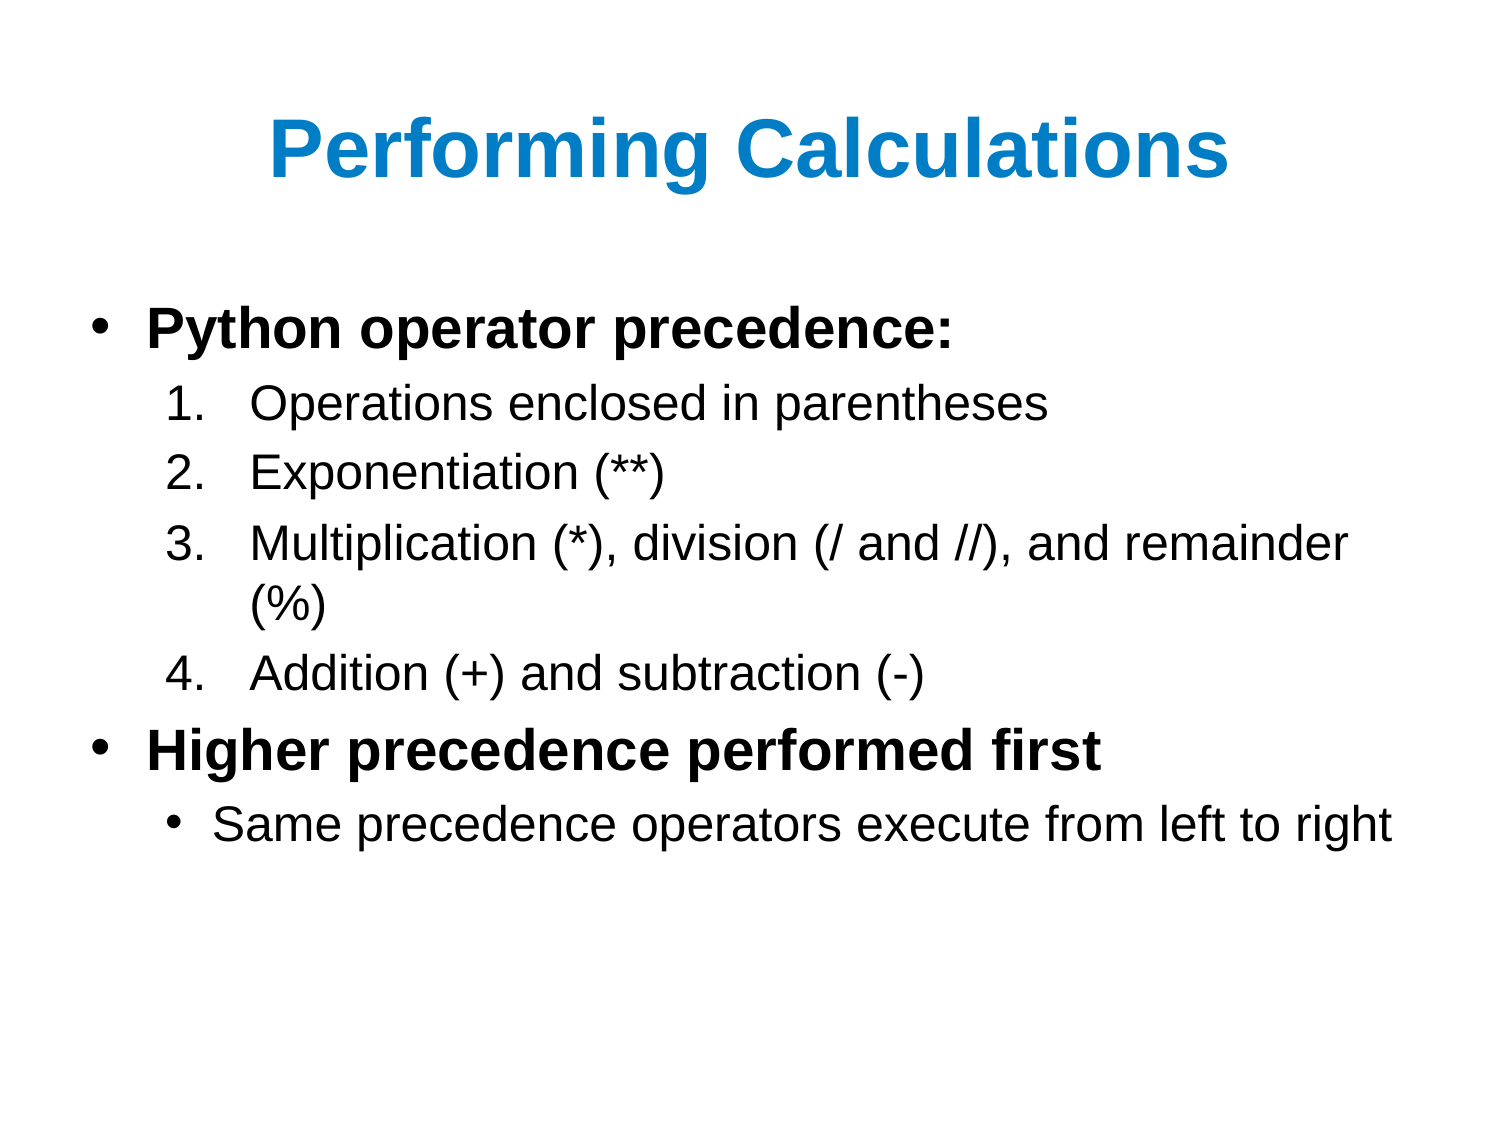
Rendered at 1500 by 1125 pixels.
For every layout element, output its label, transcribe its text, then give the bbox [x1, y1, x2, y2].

list Python operator precedence: Operations enclosed in parentheses Exponentiation (**) Multiplication (*), division (/ and //), and remainder (%) Addition (+) and subtraction (-) Higher precedence performed first Same precedence operators execute from left to right [75, 282, 1425, 1025]
title Performing Calculations [75, 50, 1425, 238]
